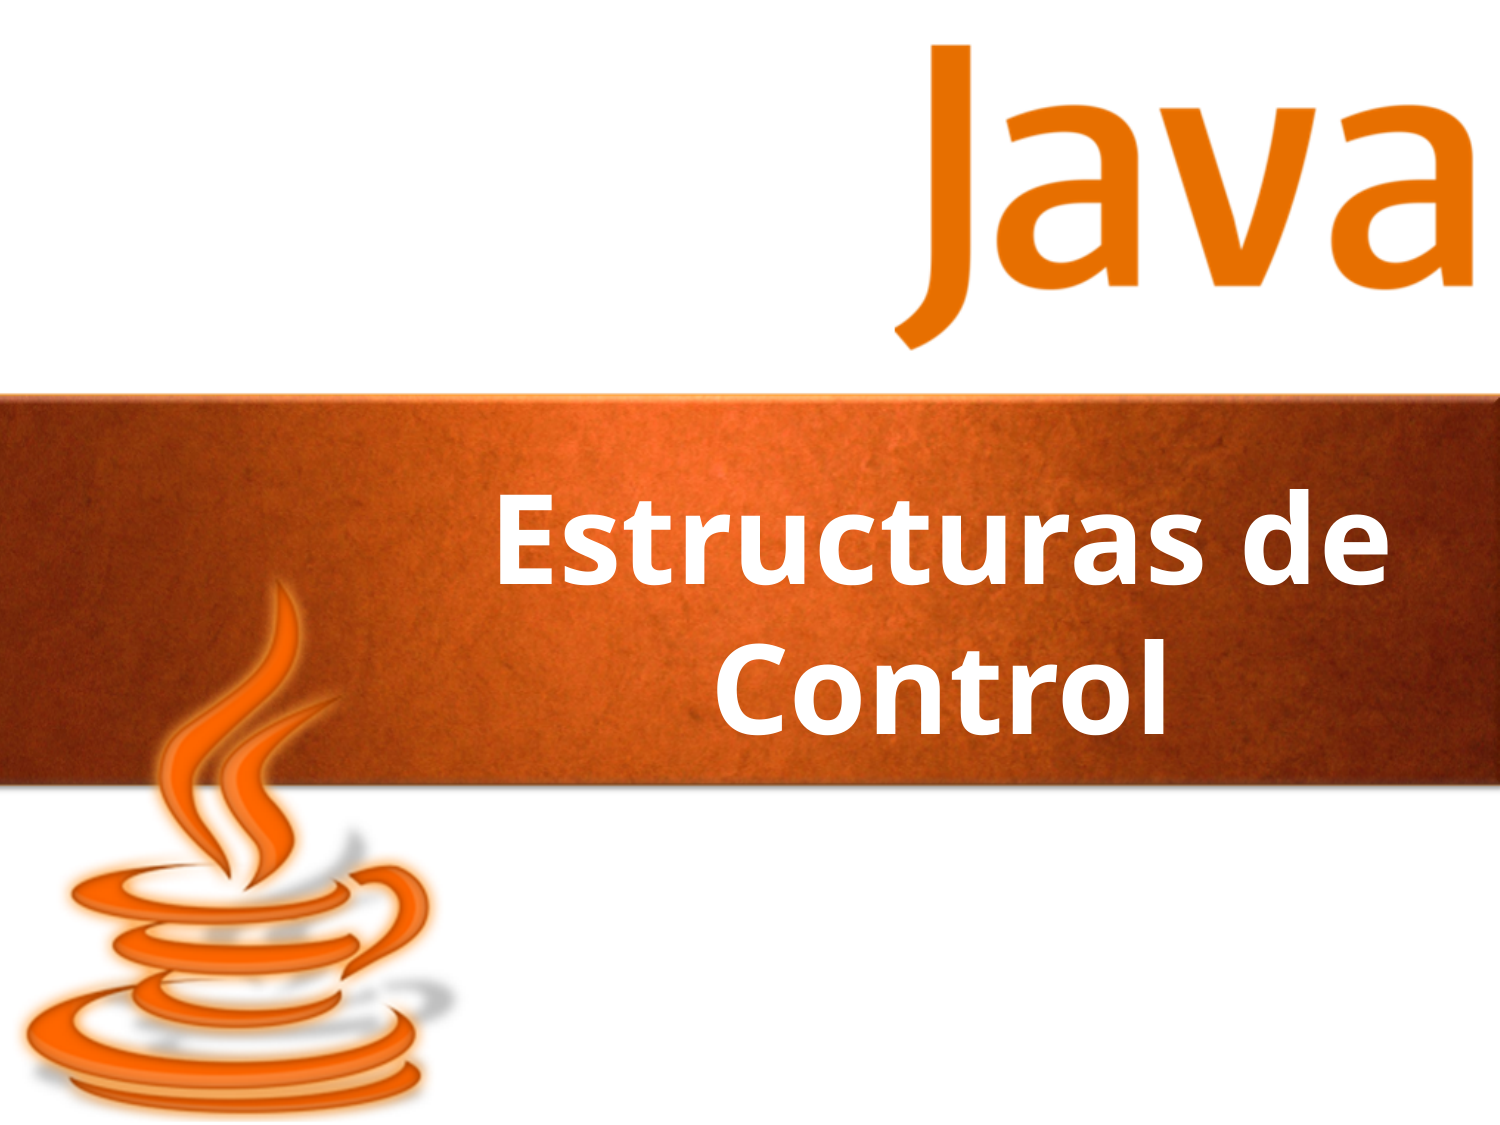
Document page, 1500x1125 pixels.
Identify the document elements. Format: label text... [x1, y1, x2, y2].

title Estructuras de Control [383, 444, 1500, 776]
picture [0, 0, 1500, 1125]
